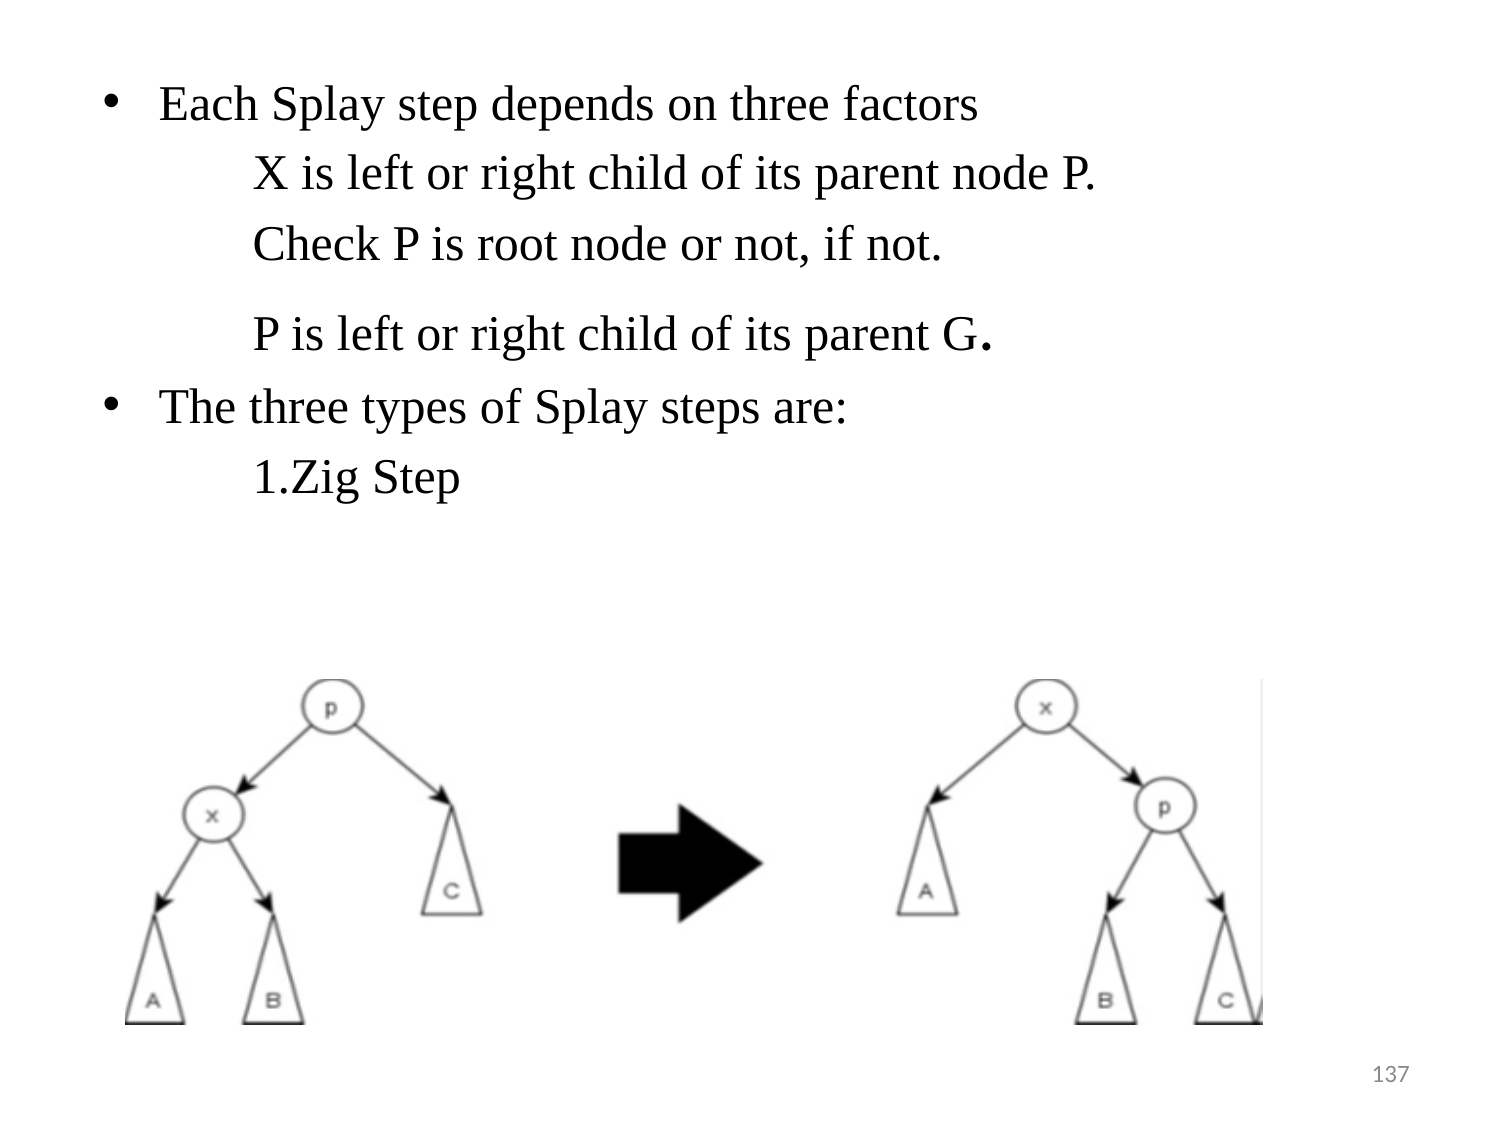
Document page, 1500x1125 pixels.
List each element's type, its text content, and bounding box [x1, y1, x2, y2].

picture [124, 678, 1263, 1026]
slide_number 137 [1074, 1042, 1425, 1103]
list Each Splay step depends on three factors X is left or right child of its parent node P. Check P is root node or not, if not. P is left or right child of its parent G. The three types of Splay steps are: 1.Zig Step [87, 62, 1438, 1075]
